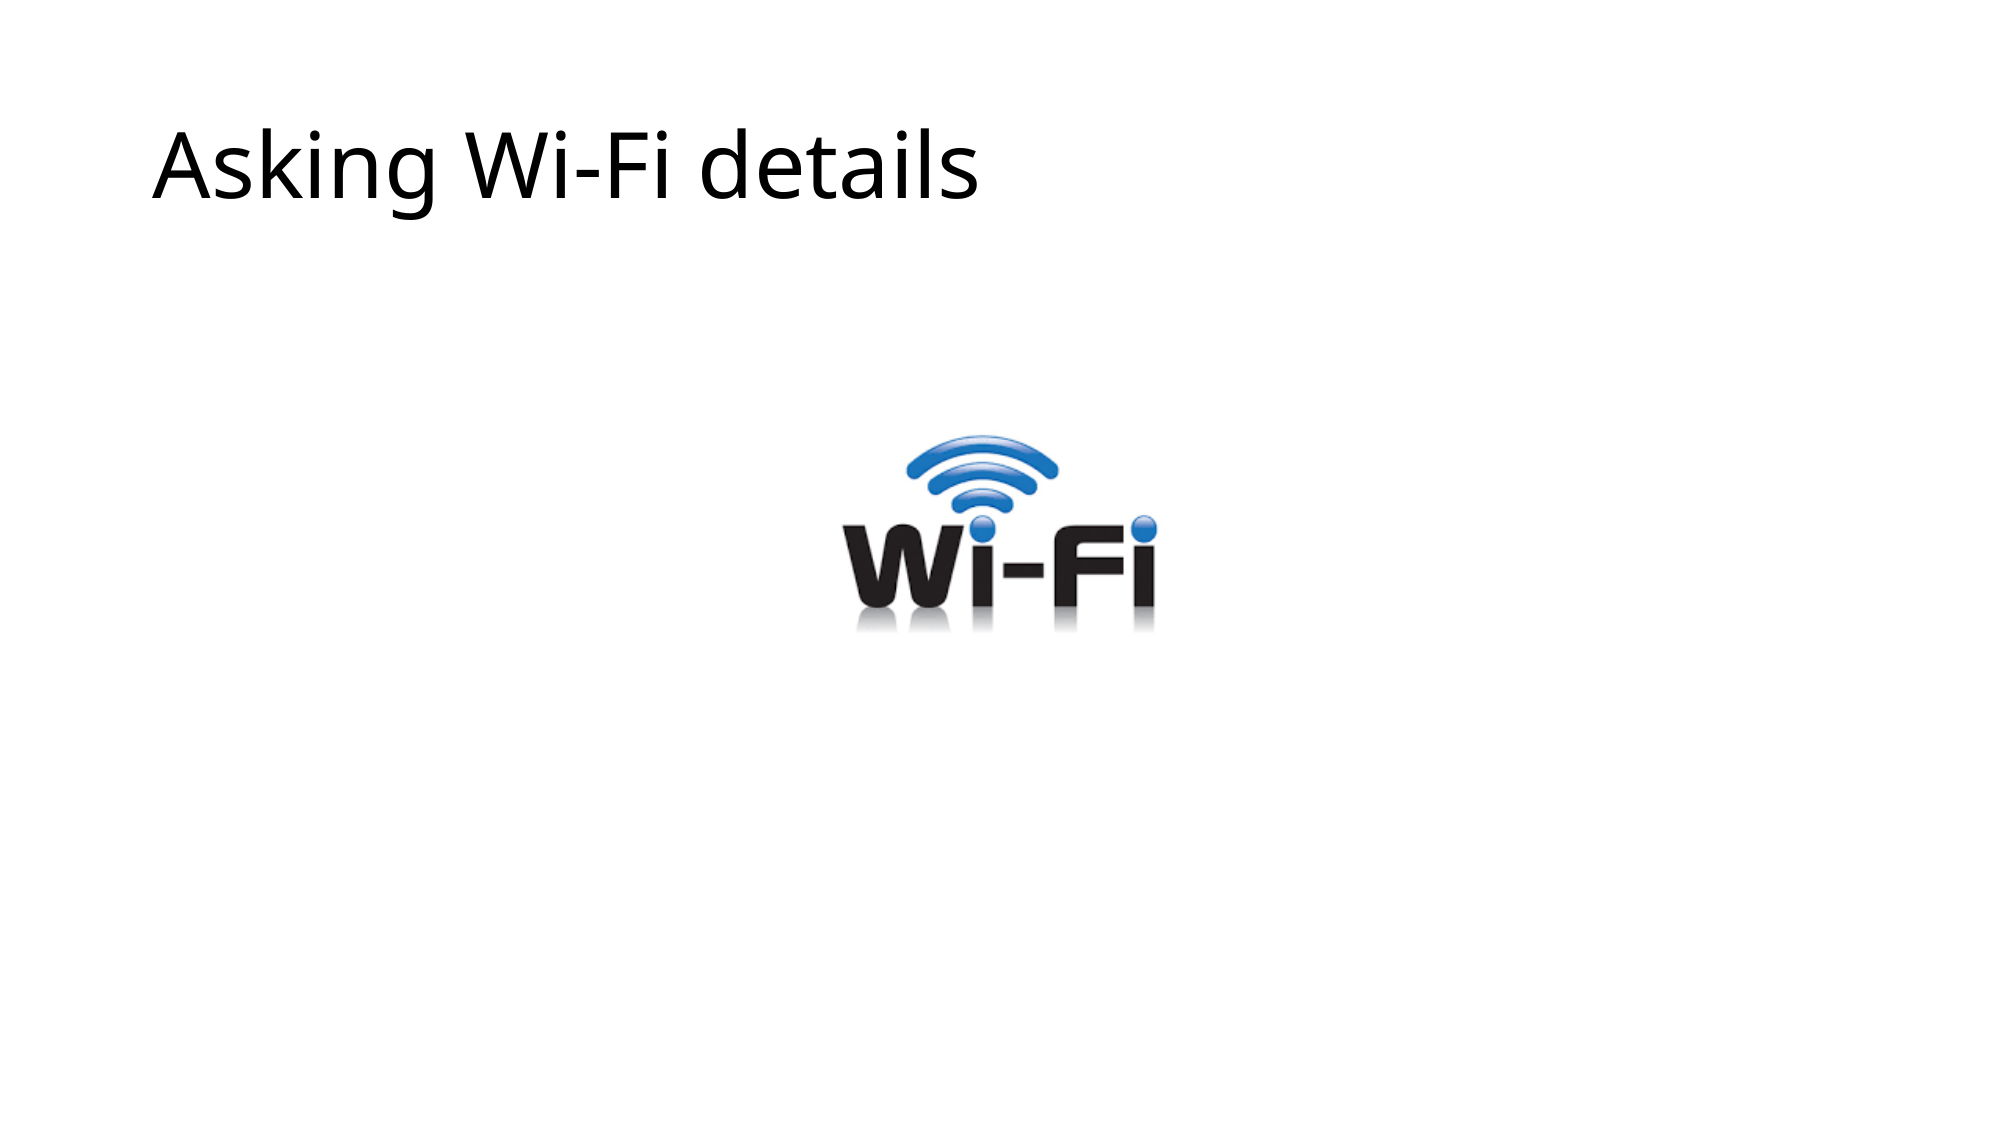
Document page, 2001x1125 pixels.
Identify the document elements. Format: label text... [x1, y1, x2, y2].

title Asking Wi-Fi details [137, 59, 1863, 278]
picture [790, 415, 1210, 710]
